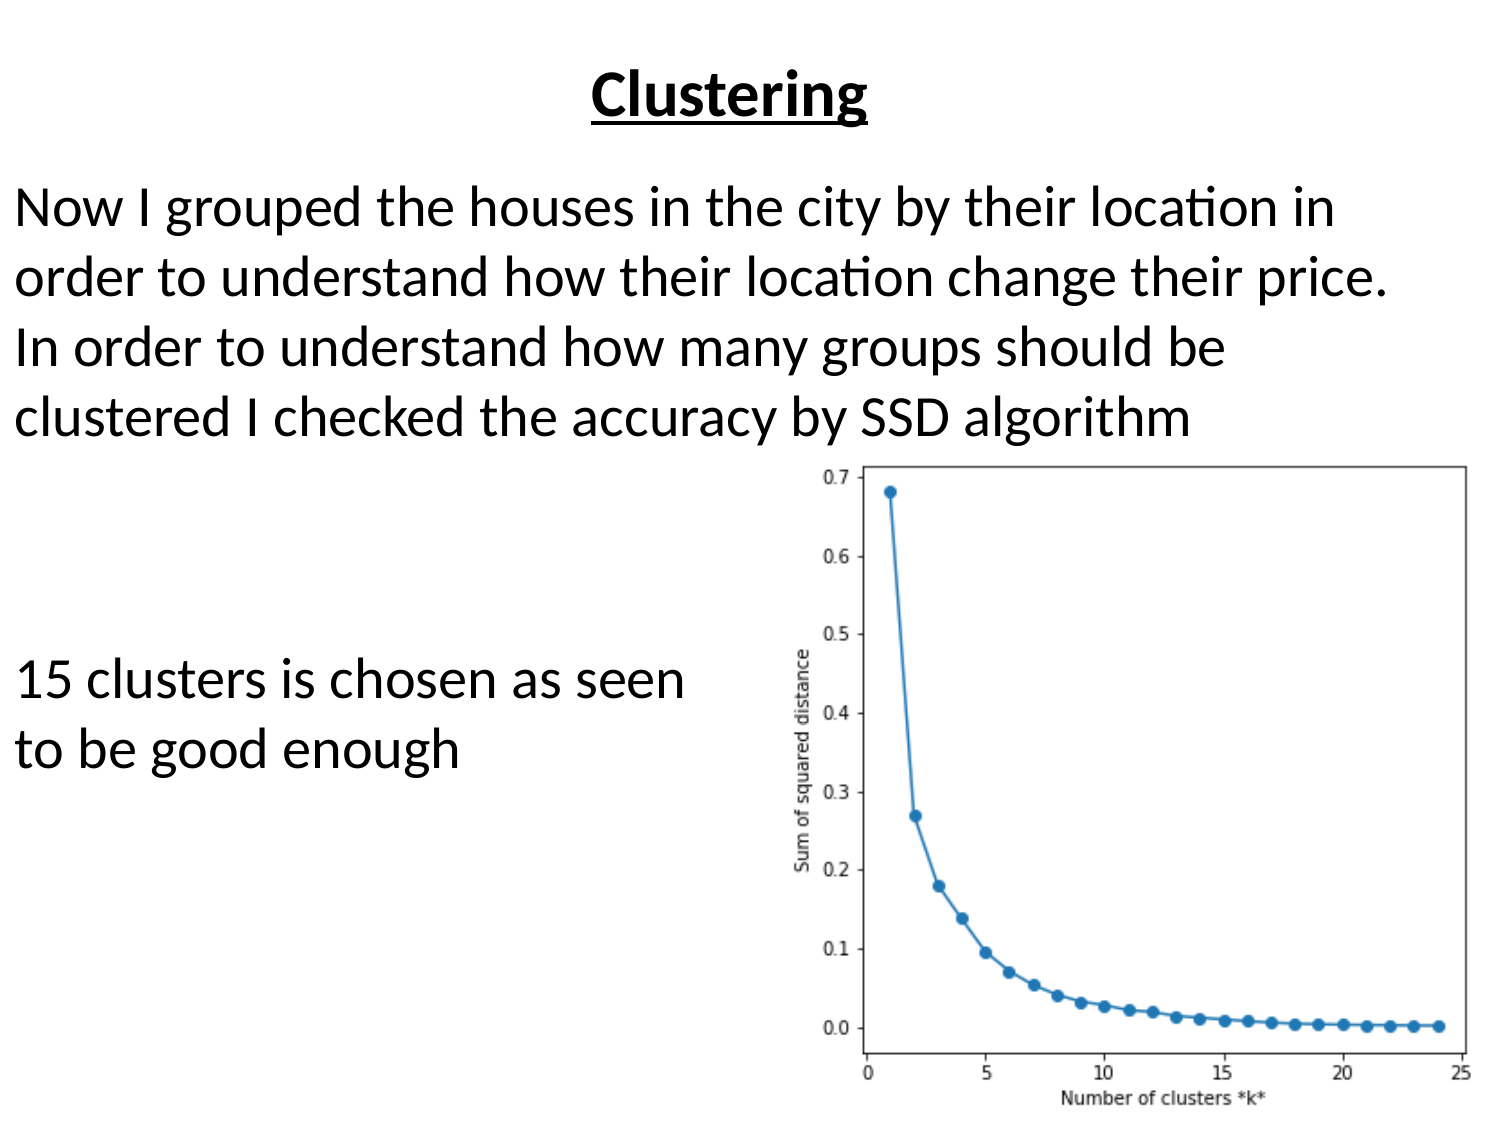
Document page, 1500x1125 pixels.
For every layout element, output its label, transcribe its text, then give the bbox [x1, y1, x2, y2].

text_box 15 clusters is chosen as seen to be good enough [0, 633, 750, 788]
picture [779, 444, 1500, 1125]
text_box Clustering [576, 42, 884, 138]
text_box Now I grouped the houses in the city by their location in order to understand how their location change their price. In order to understand how many groups should be clustered I checked the accuracy by SSD algorithm [0, 160, 1459, 456]
